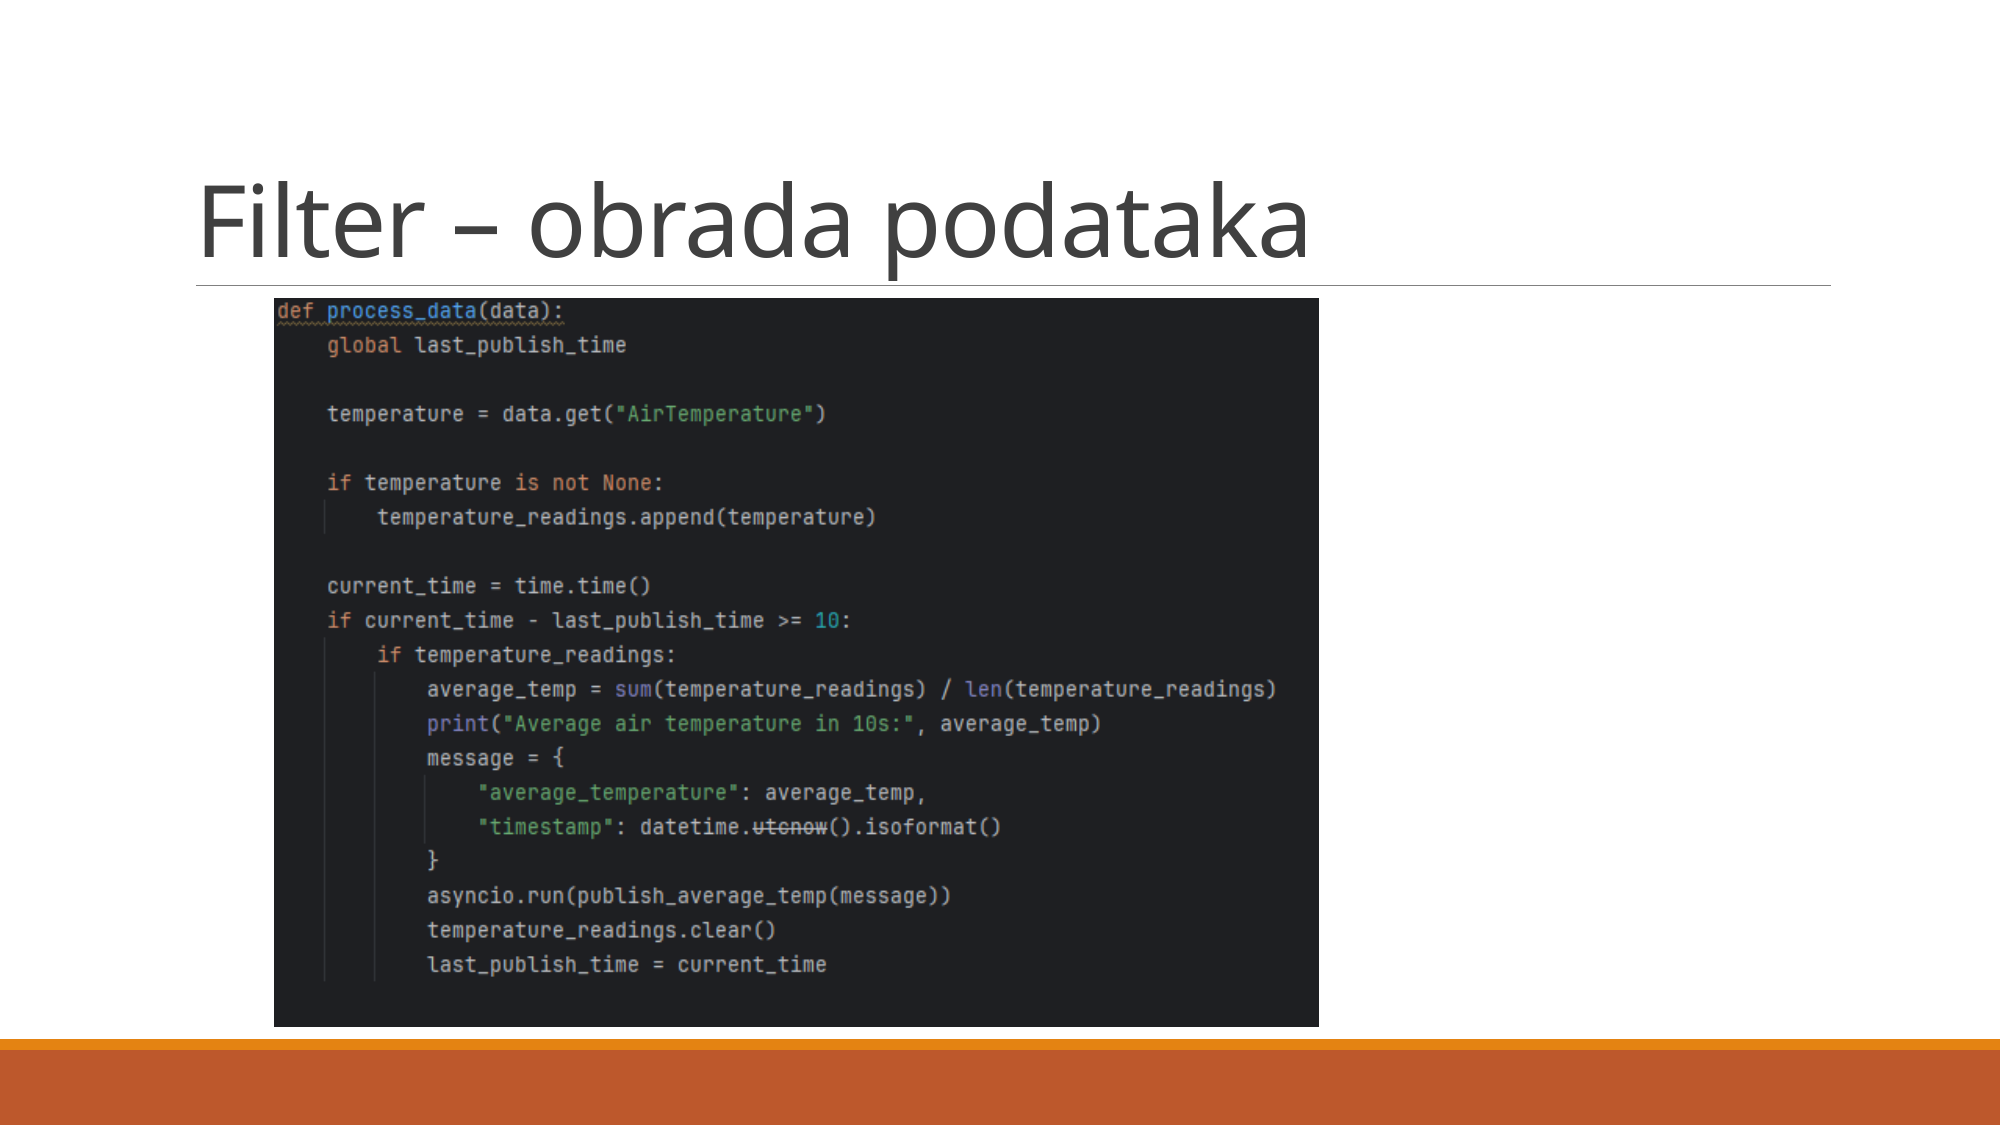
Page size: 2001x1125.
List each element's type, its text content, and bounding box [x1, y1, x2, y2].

picture [274, 298, 1319, 1028]
title Filter – obrada podataka [180, 47, 1830, 285]
